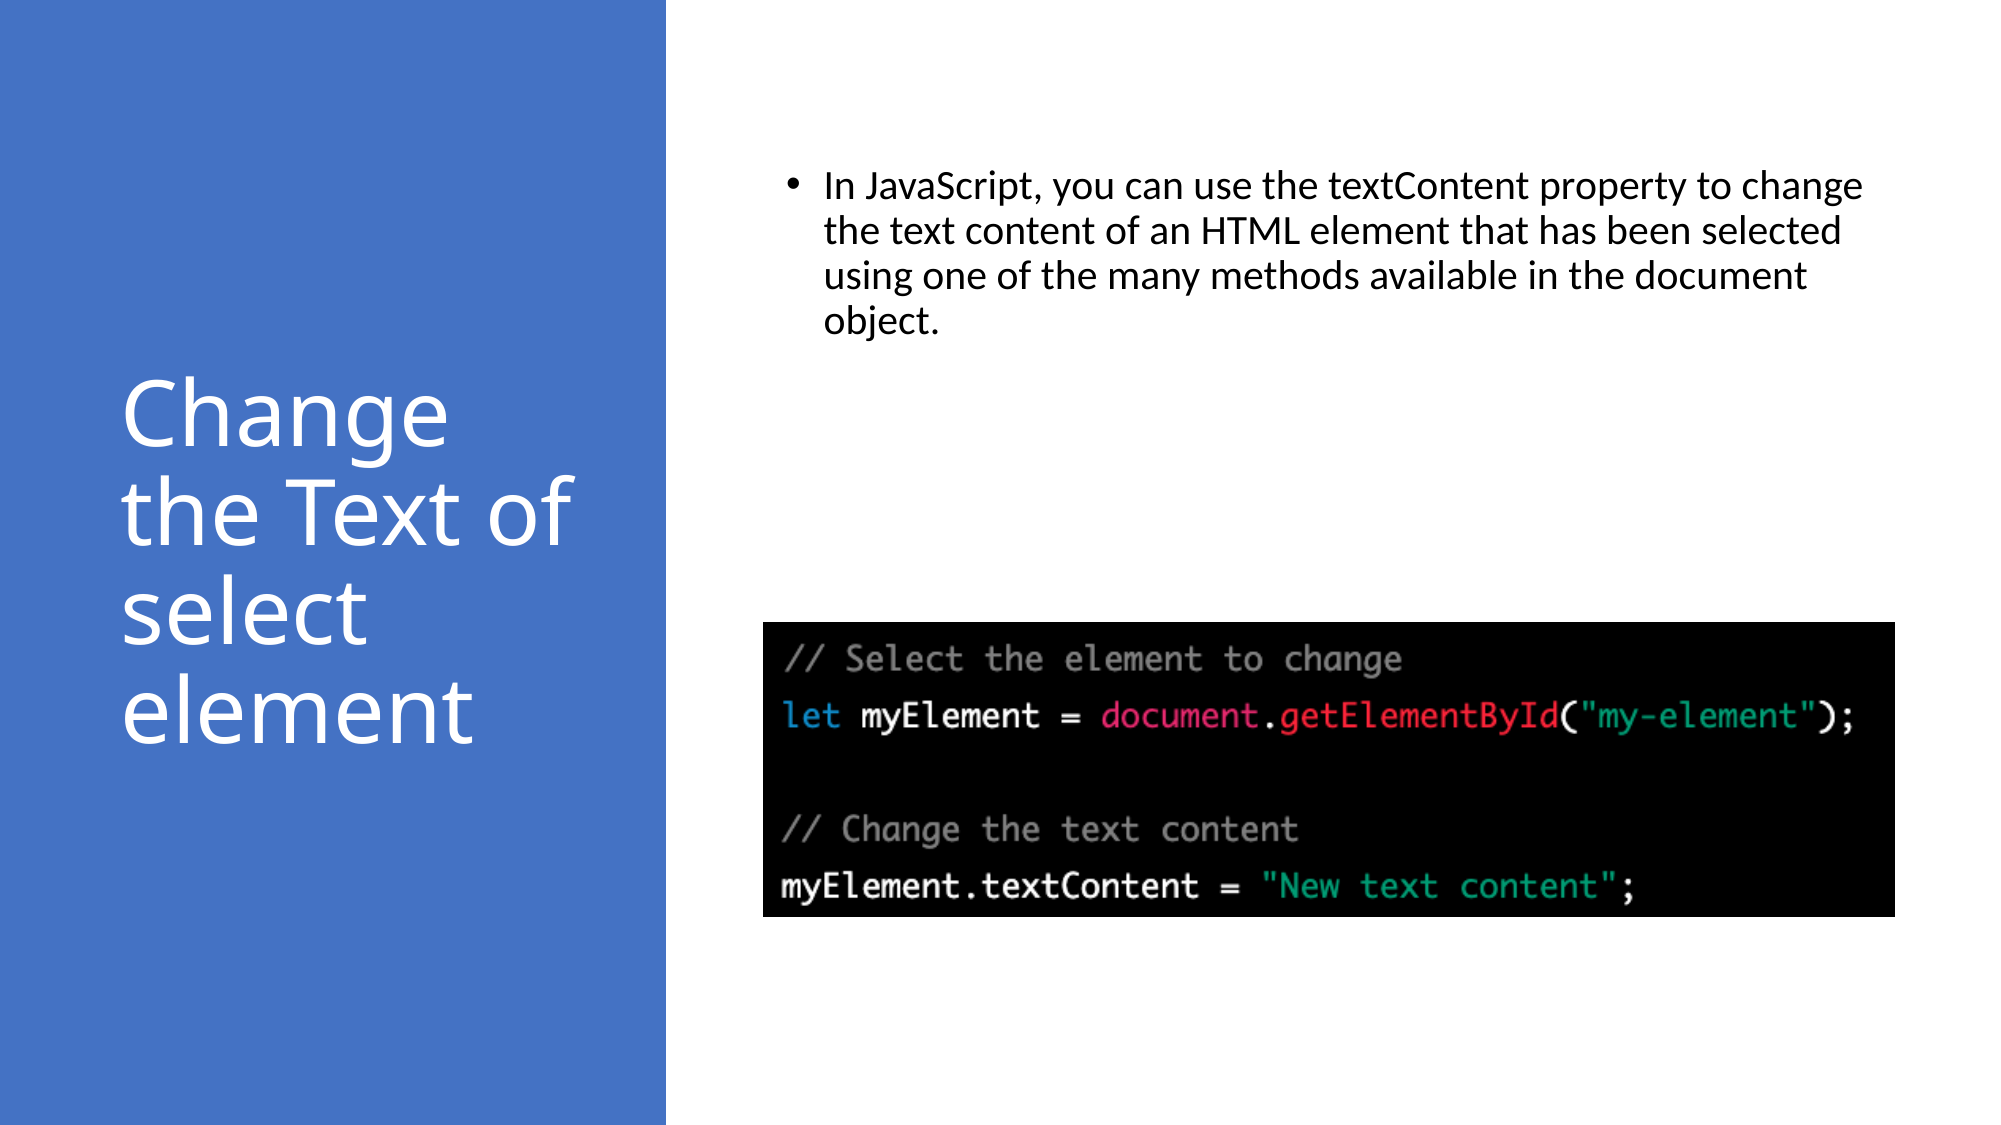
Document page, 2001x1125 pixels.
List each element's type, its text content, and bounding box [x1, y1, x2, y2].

title Change the Text of select element [105, 104, 614, 1026]
picture [763, 622, 1895, 917]
text_box [0, 0, 667, 1125]
list In JavaScript, you can use the textContent property to change the text content of an HTML element that has been selected using one of the many methods available in the document object. [770, 104, 1895, 513]
